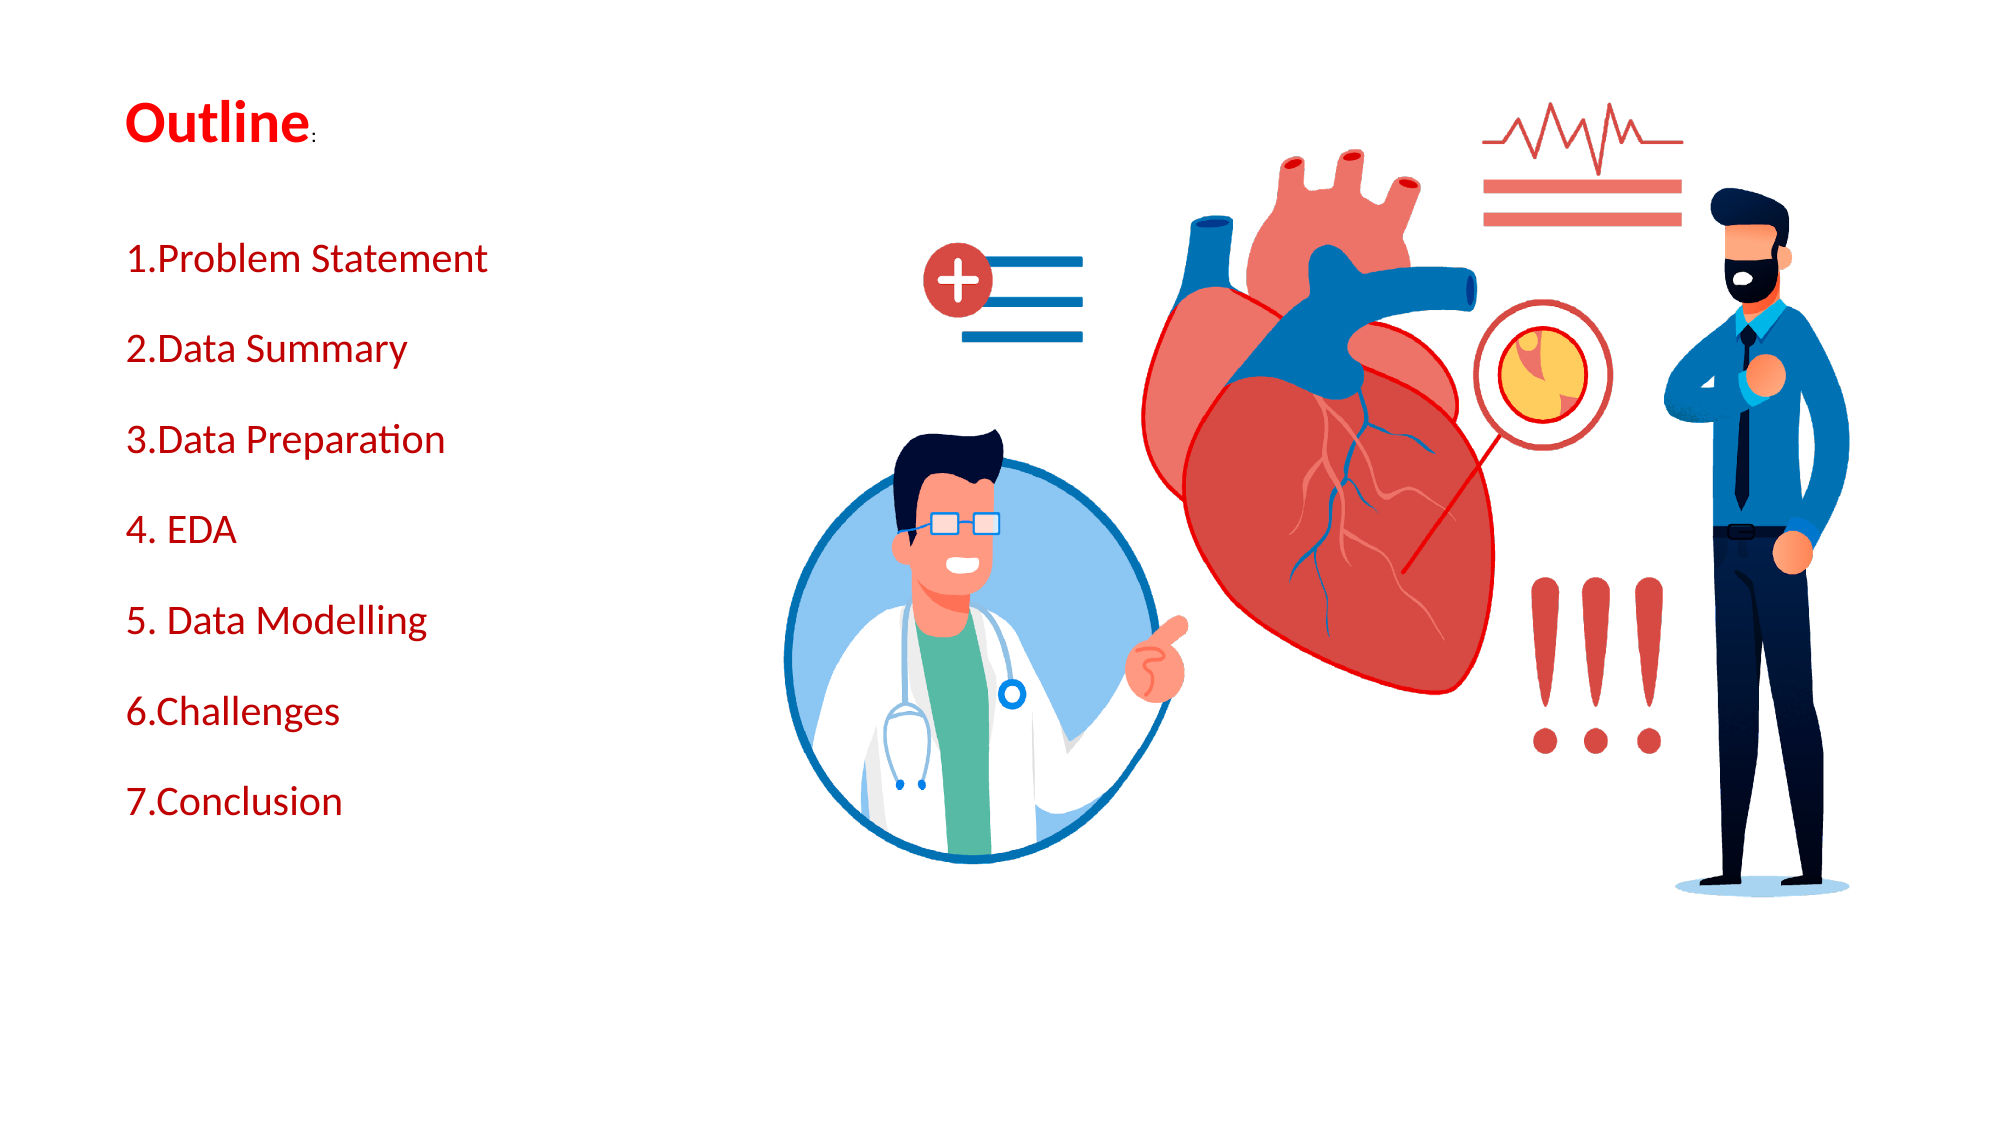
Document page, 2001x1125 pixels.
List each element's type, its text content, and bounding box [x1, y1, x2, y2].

list Outline: 1.Problem Statement 2.Data Summary 3.Data Preparation 4. EDA 5. Data Modelling 6.Challenges 7.Conclusion [110, 83, 699, 868]
picture [704, 66, 1973, 919]
